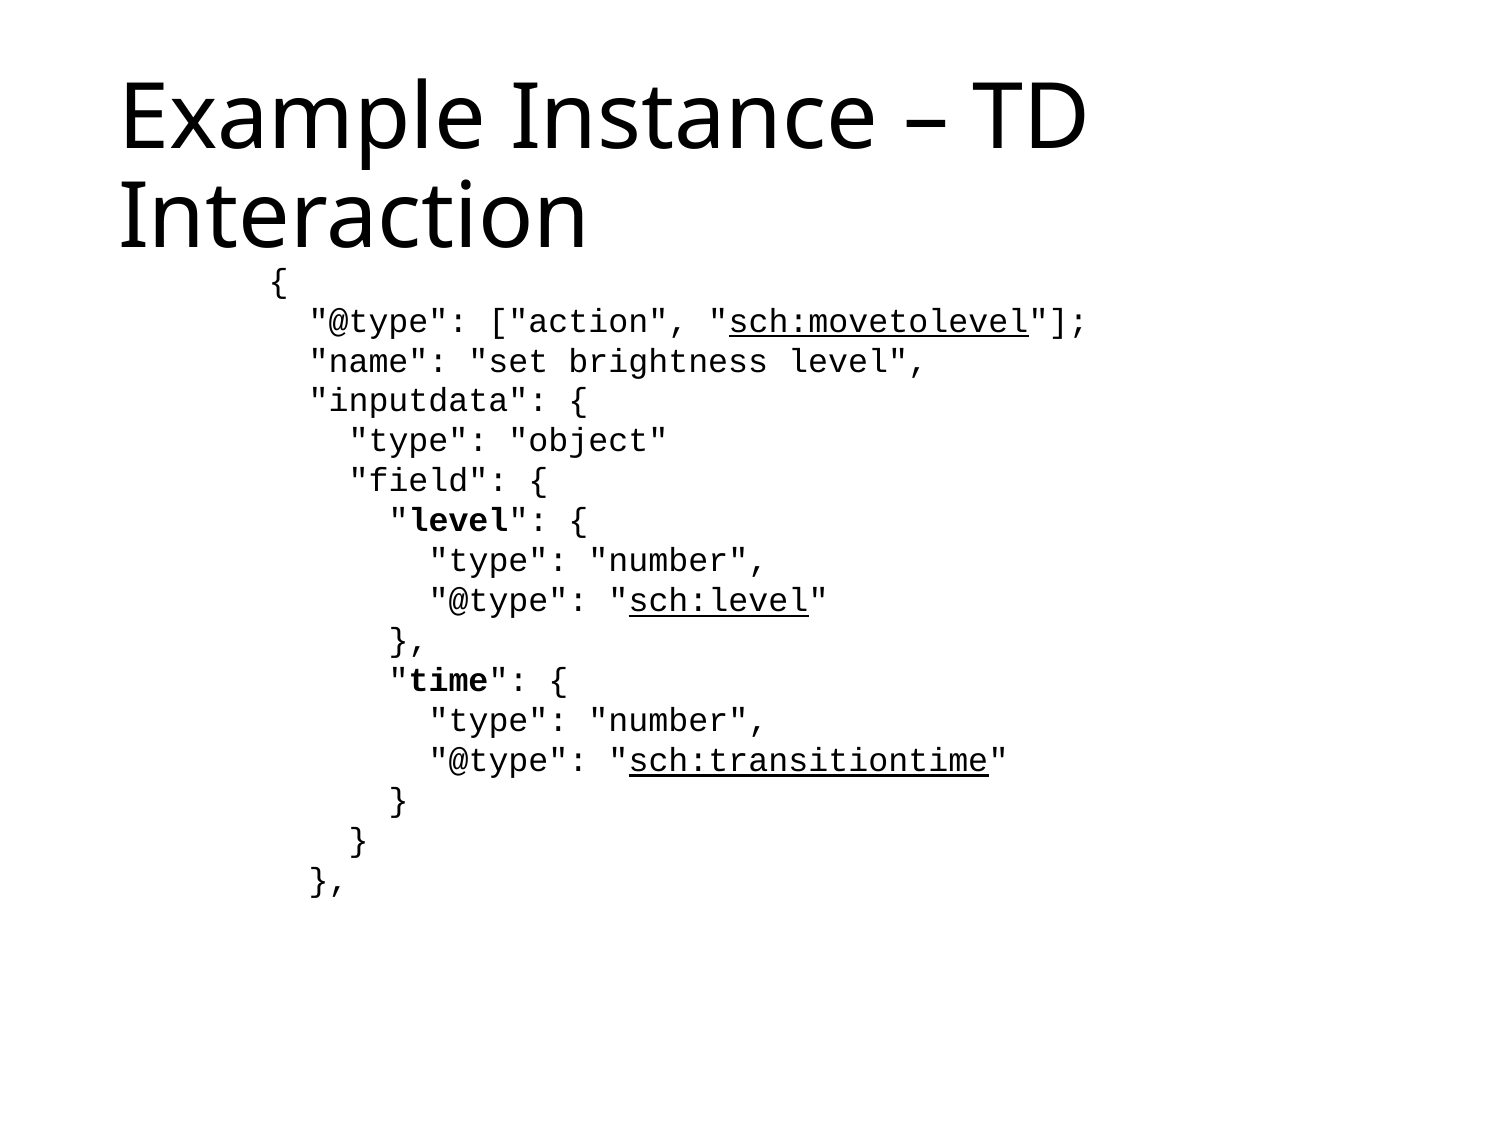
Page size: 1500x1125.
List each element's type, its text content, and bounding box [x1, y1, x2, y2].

title Example Instance – TD Interaction [103, 59, 1397, 278]
text_box { "@type": ["action", "sch:movetolevel"]; "name": "set brightness level", "inputdata": { "type": "object" "field": { "level": { "type": "number", "@type": "sch:level" }, "time": { "type": "number", "@type": "sch:transitiontime" } } }, [253, 251, 1219, 905]
